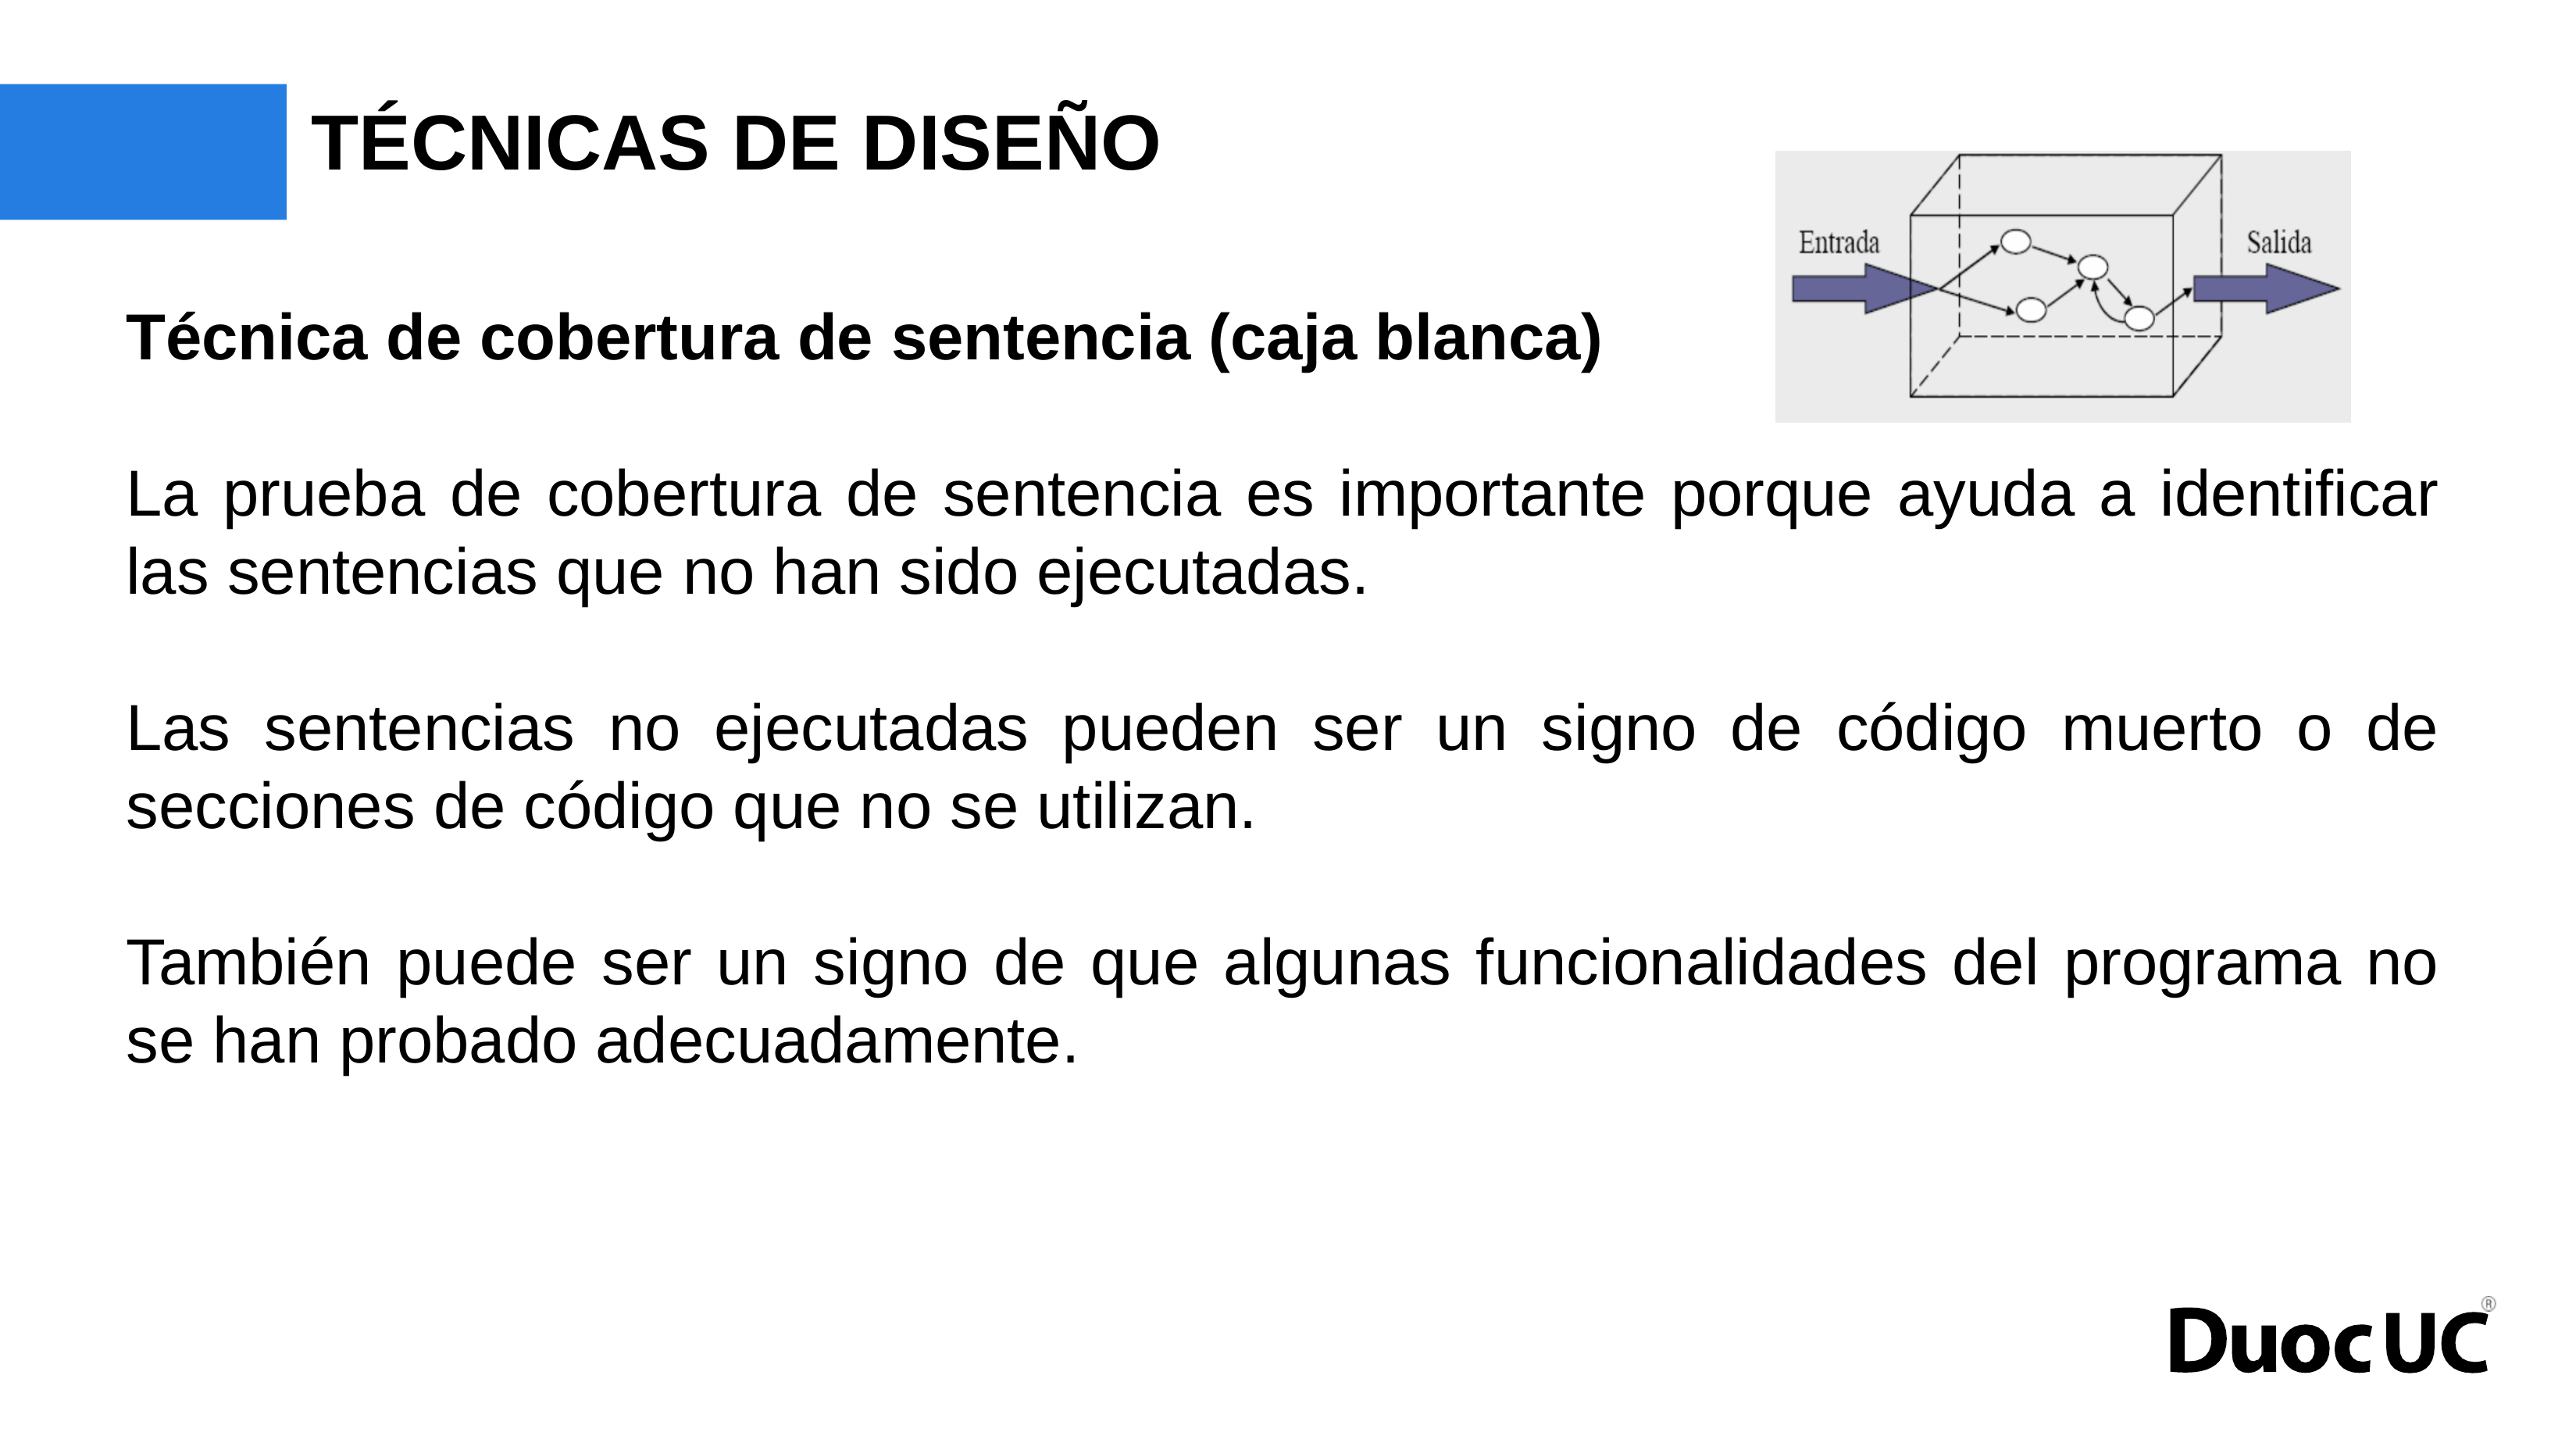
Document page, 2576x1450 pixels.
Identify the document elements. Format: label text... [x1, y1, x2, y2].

picture [1775, 151, 2351, 423]
title TÉCNICAS DE DISEÑO [311, 91, 2489, 187]
picture [2481, 1296, 2496, 1312]
text_box Técnica de cobertura de sentencia (caja blanca) La prueba de cobertura de sentencia es importante porque ayuda a identificar las sentencias que no han sido ejecutadas. Las sentencias no ejecutadas pueden ser un signo de código muerto o de secciones de código que no se utilizan. También puede ser un signo de que algunas funcionalidades del programa no se han probado adecuadamente. [126, 295, 2440, 1077]
